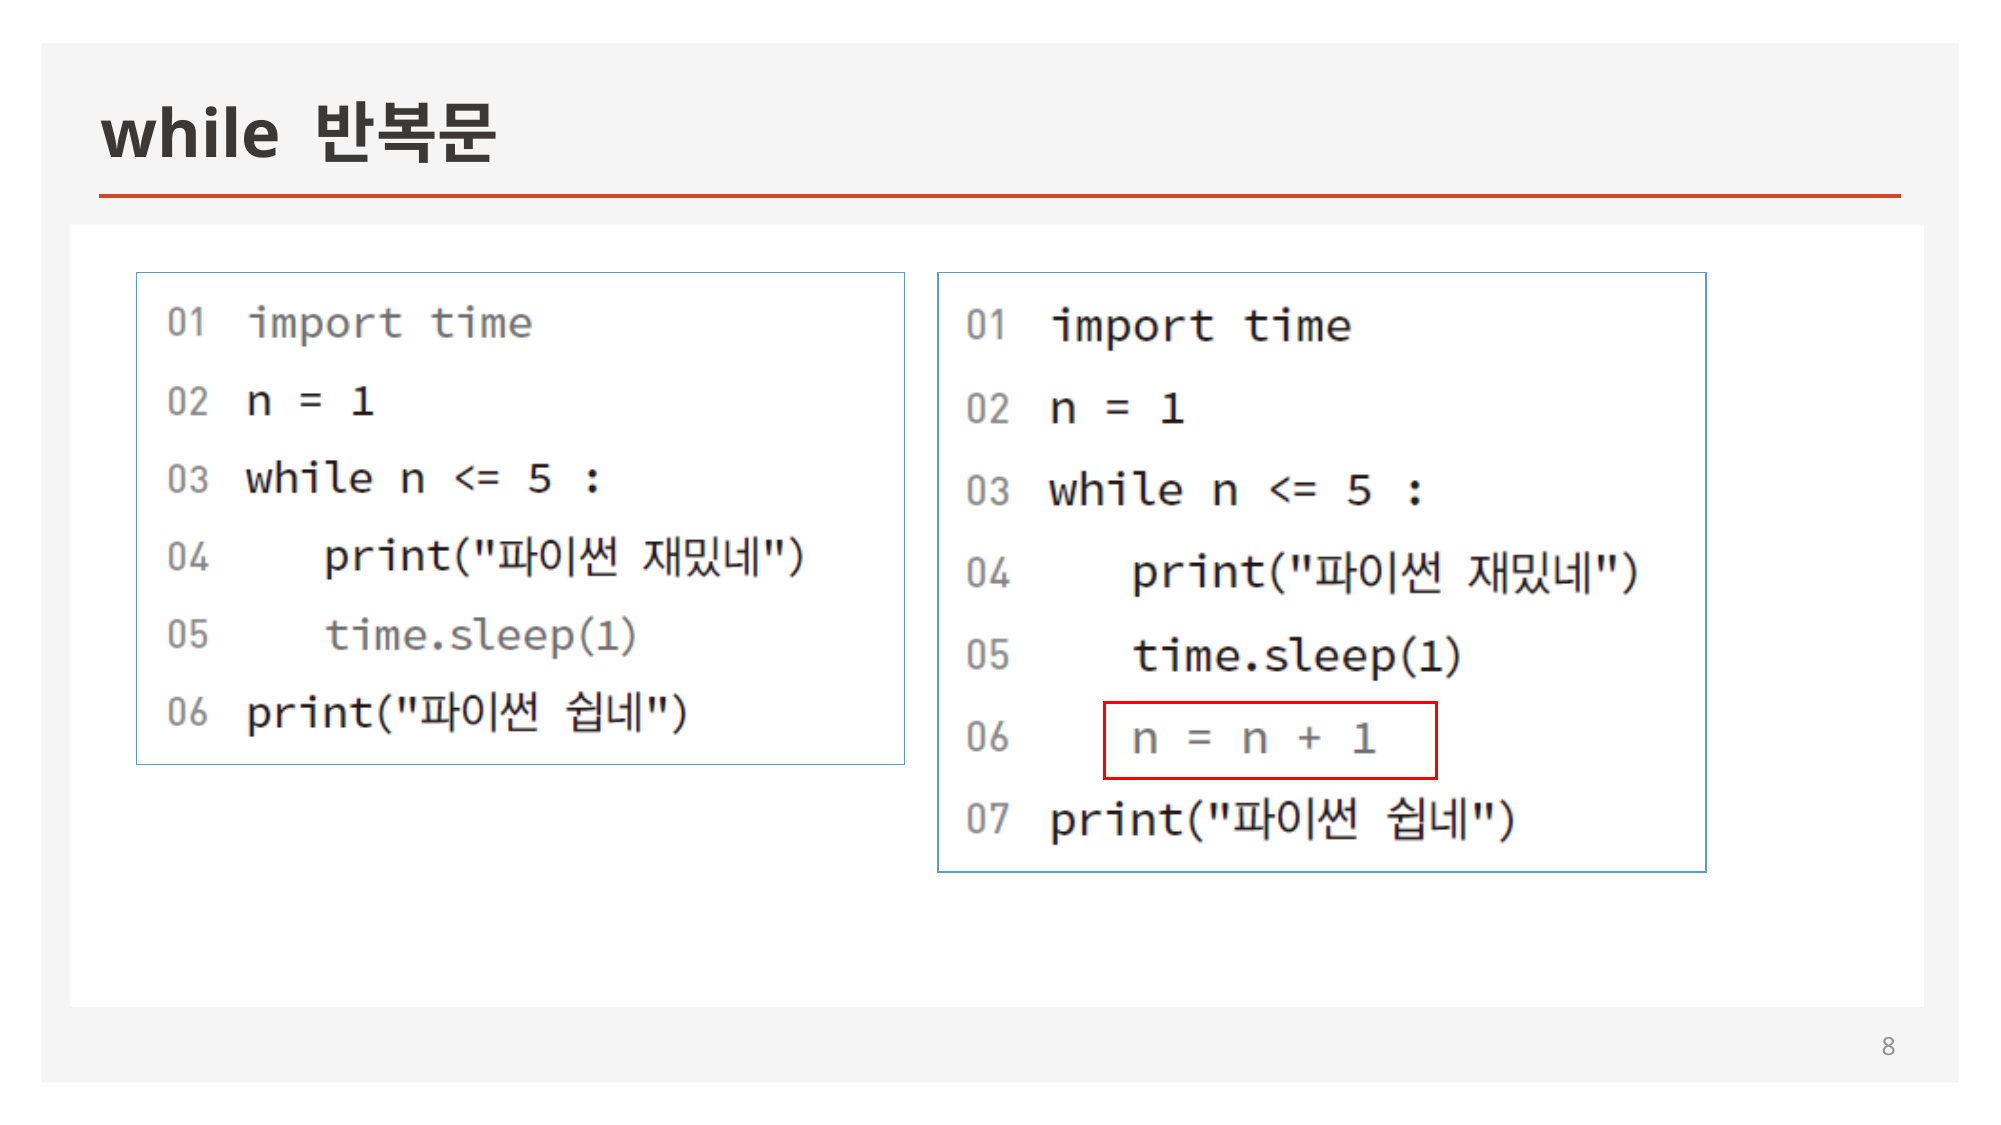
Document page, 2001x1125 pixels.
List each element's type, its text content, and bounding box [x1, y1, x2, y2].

picture [938, 273, 1706, 872]
title while 반복문 [85, 73, 1465, 179]
picture [137, 273, 904, 764]
slide_number 8 [1373, 1017, 1911, 1078]
